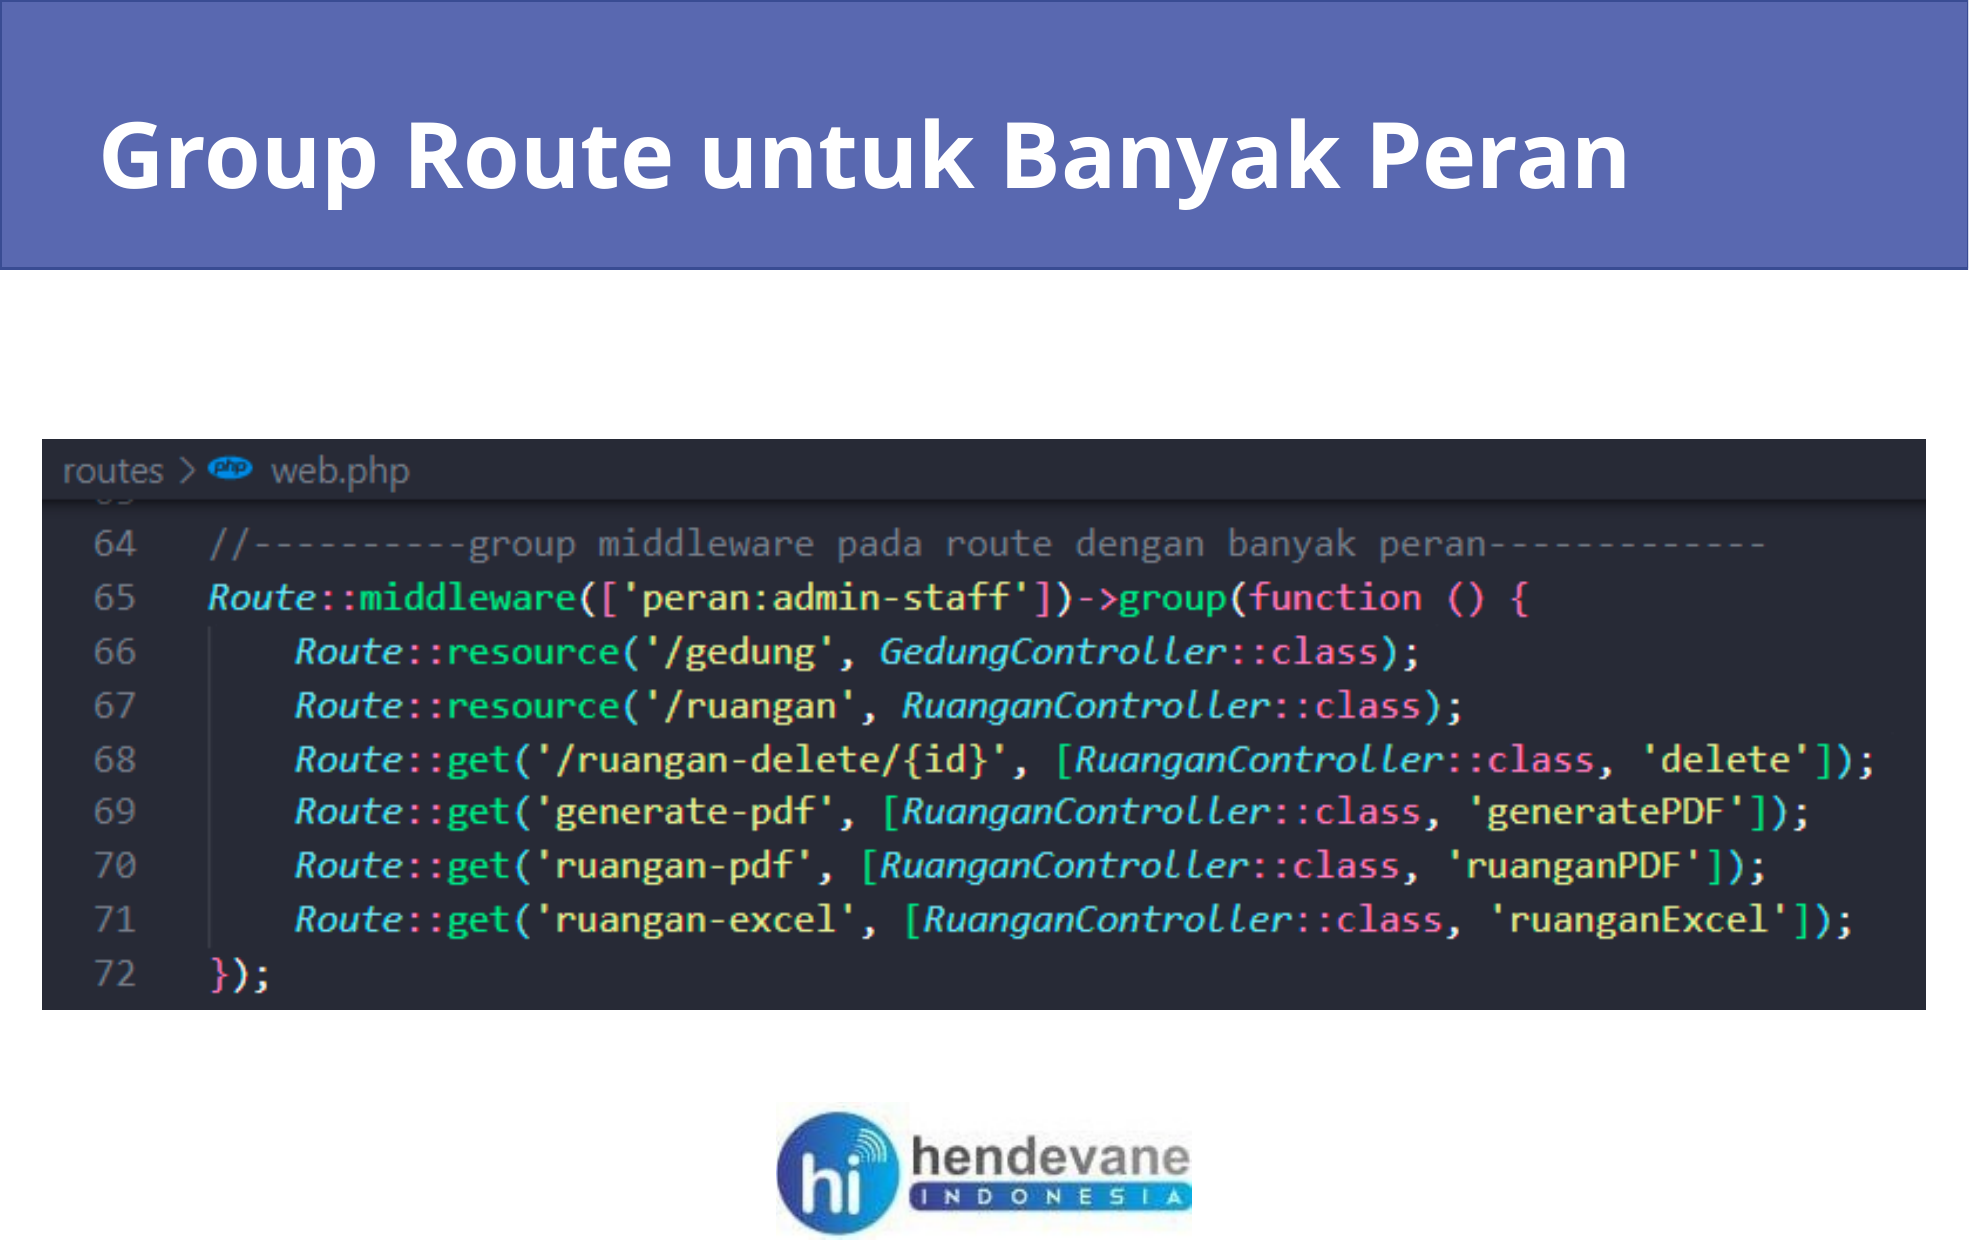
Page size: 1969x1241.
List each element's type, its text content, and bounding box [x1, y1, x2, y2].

text_box Group Route untuk Banyak Peran [98, 0, 1870, 207]
picture [776, 1102, 1192, 1240]
picture [41, 439, 1927, 1011]
